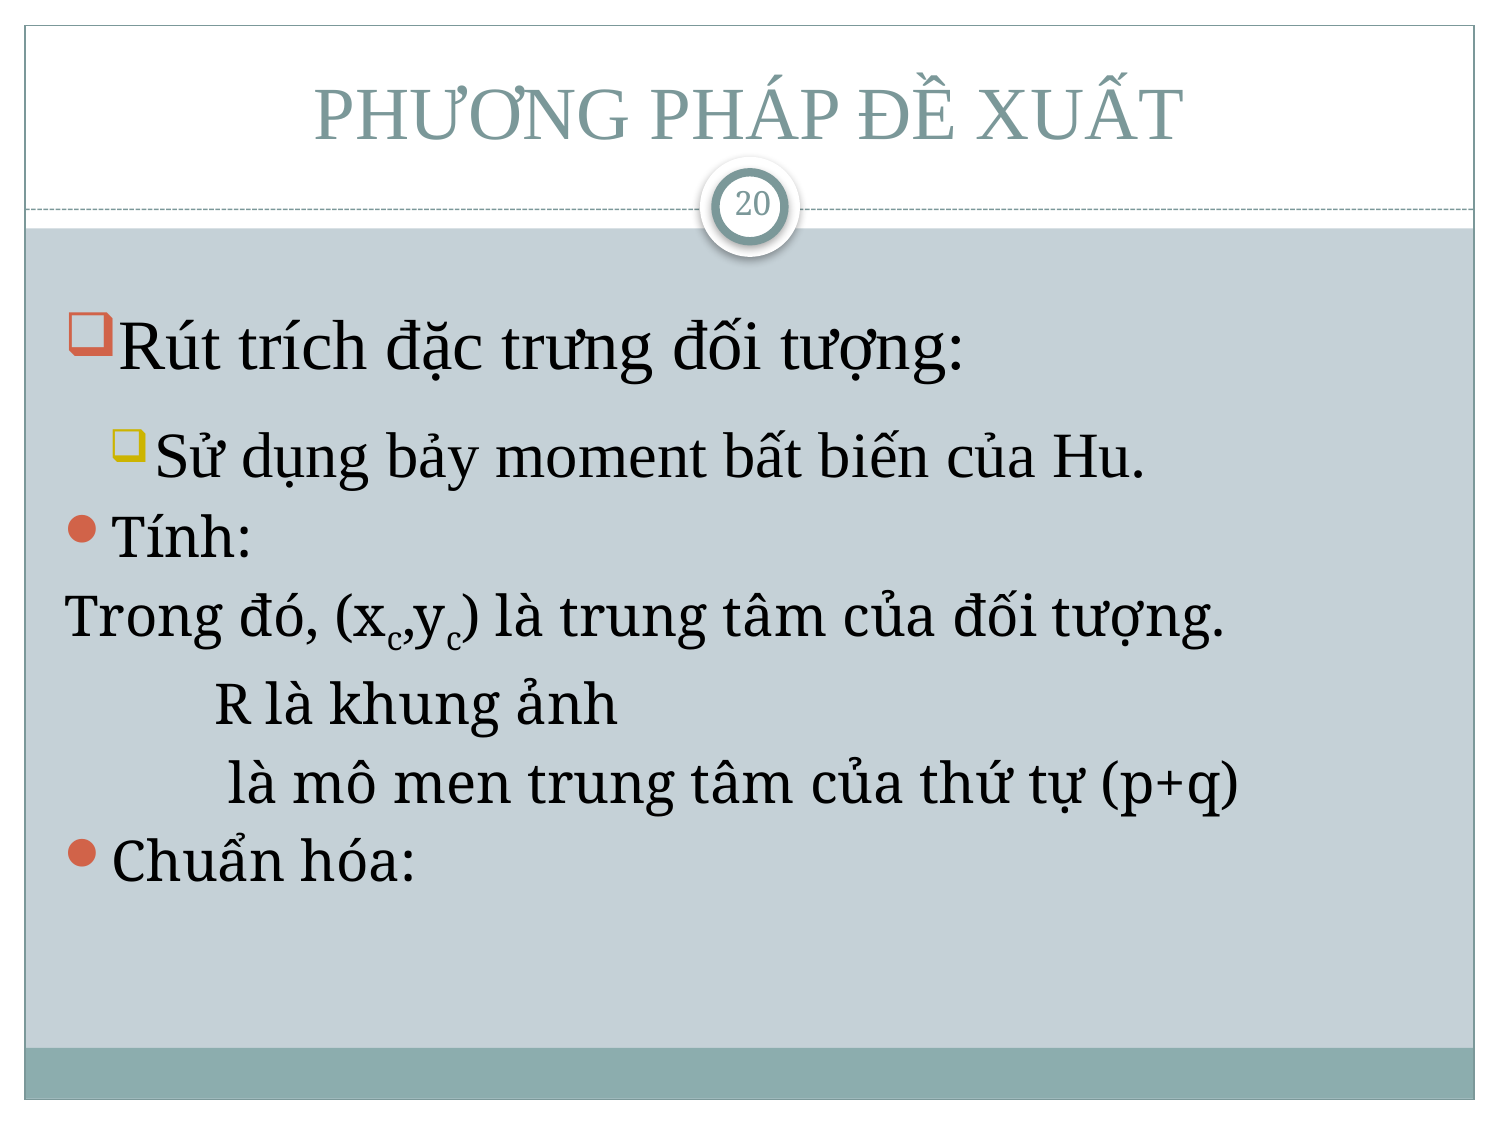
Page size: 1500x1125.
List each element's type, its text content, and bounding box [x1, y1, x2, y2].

title PHƯƠNG PHÁP ĐỀ XUẤT [49, 37, 1450, 162]
slide_number 20 [715, 168, 791, 241]
